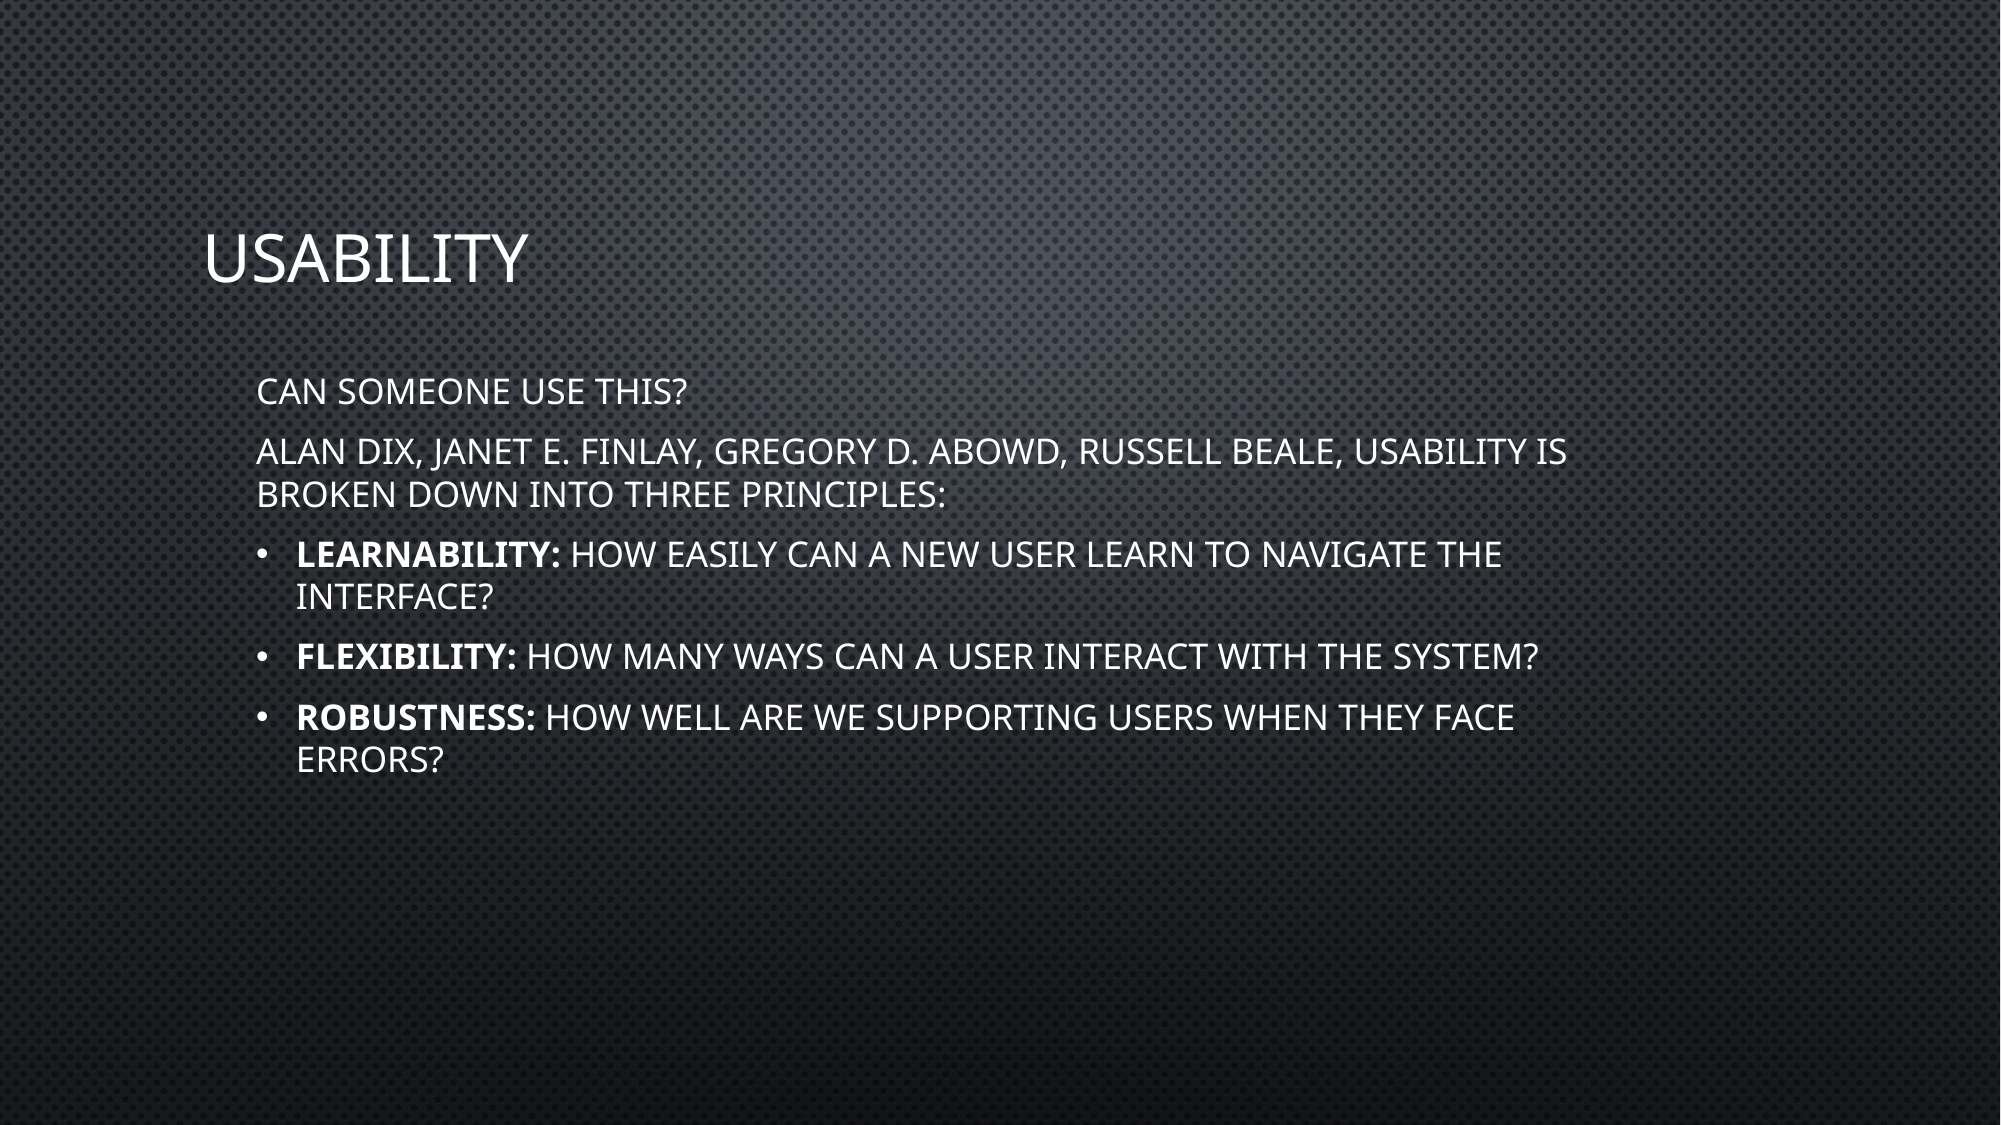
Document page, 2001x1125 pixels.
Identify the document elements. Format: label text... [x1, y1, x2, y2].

title Usability [187, 99, 1813, 413]
list Can someone use this? Alan Dix, Janet E. Finlay, Gregory D. Abowd, Russell Beale, usability is broken down into three principles: Learnability: how easily can a new user learn to navigate the interface? Flexibility: how many ways can a user interact with the system? Robustness: how well are we supporting users when they face errors? [241, 361, 1653, 875]
